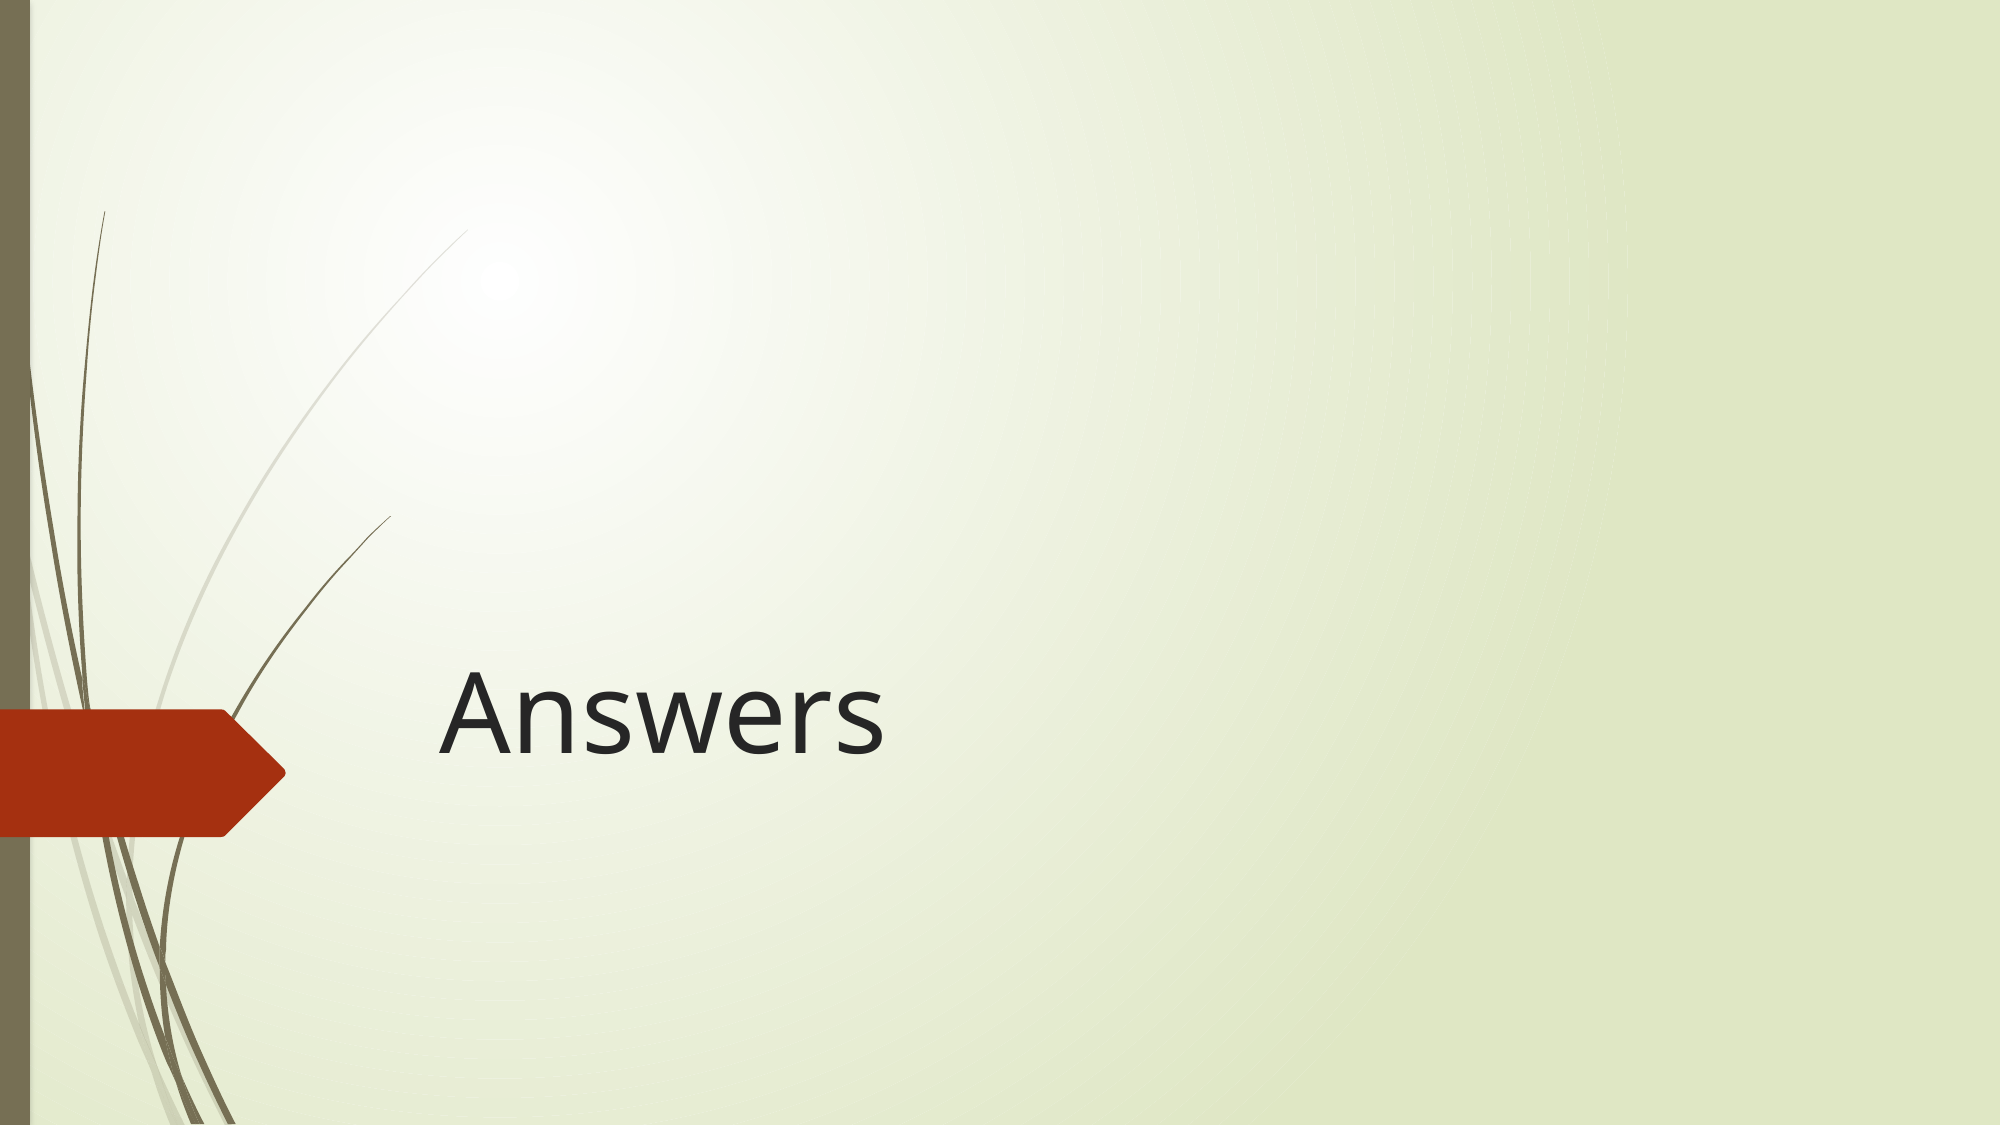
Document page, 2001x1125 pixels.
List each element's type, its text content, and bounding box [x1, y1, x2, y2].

title Answers [424, 412, 1888, 784]
